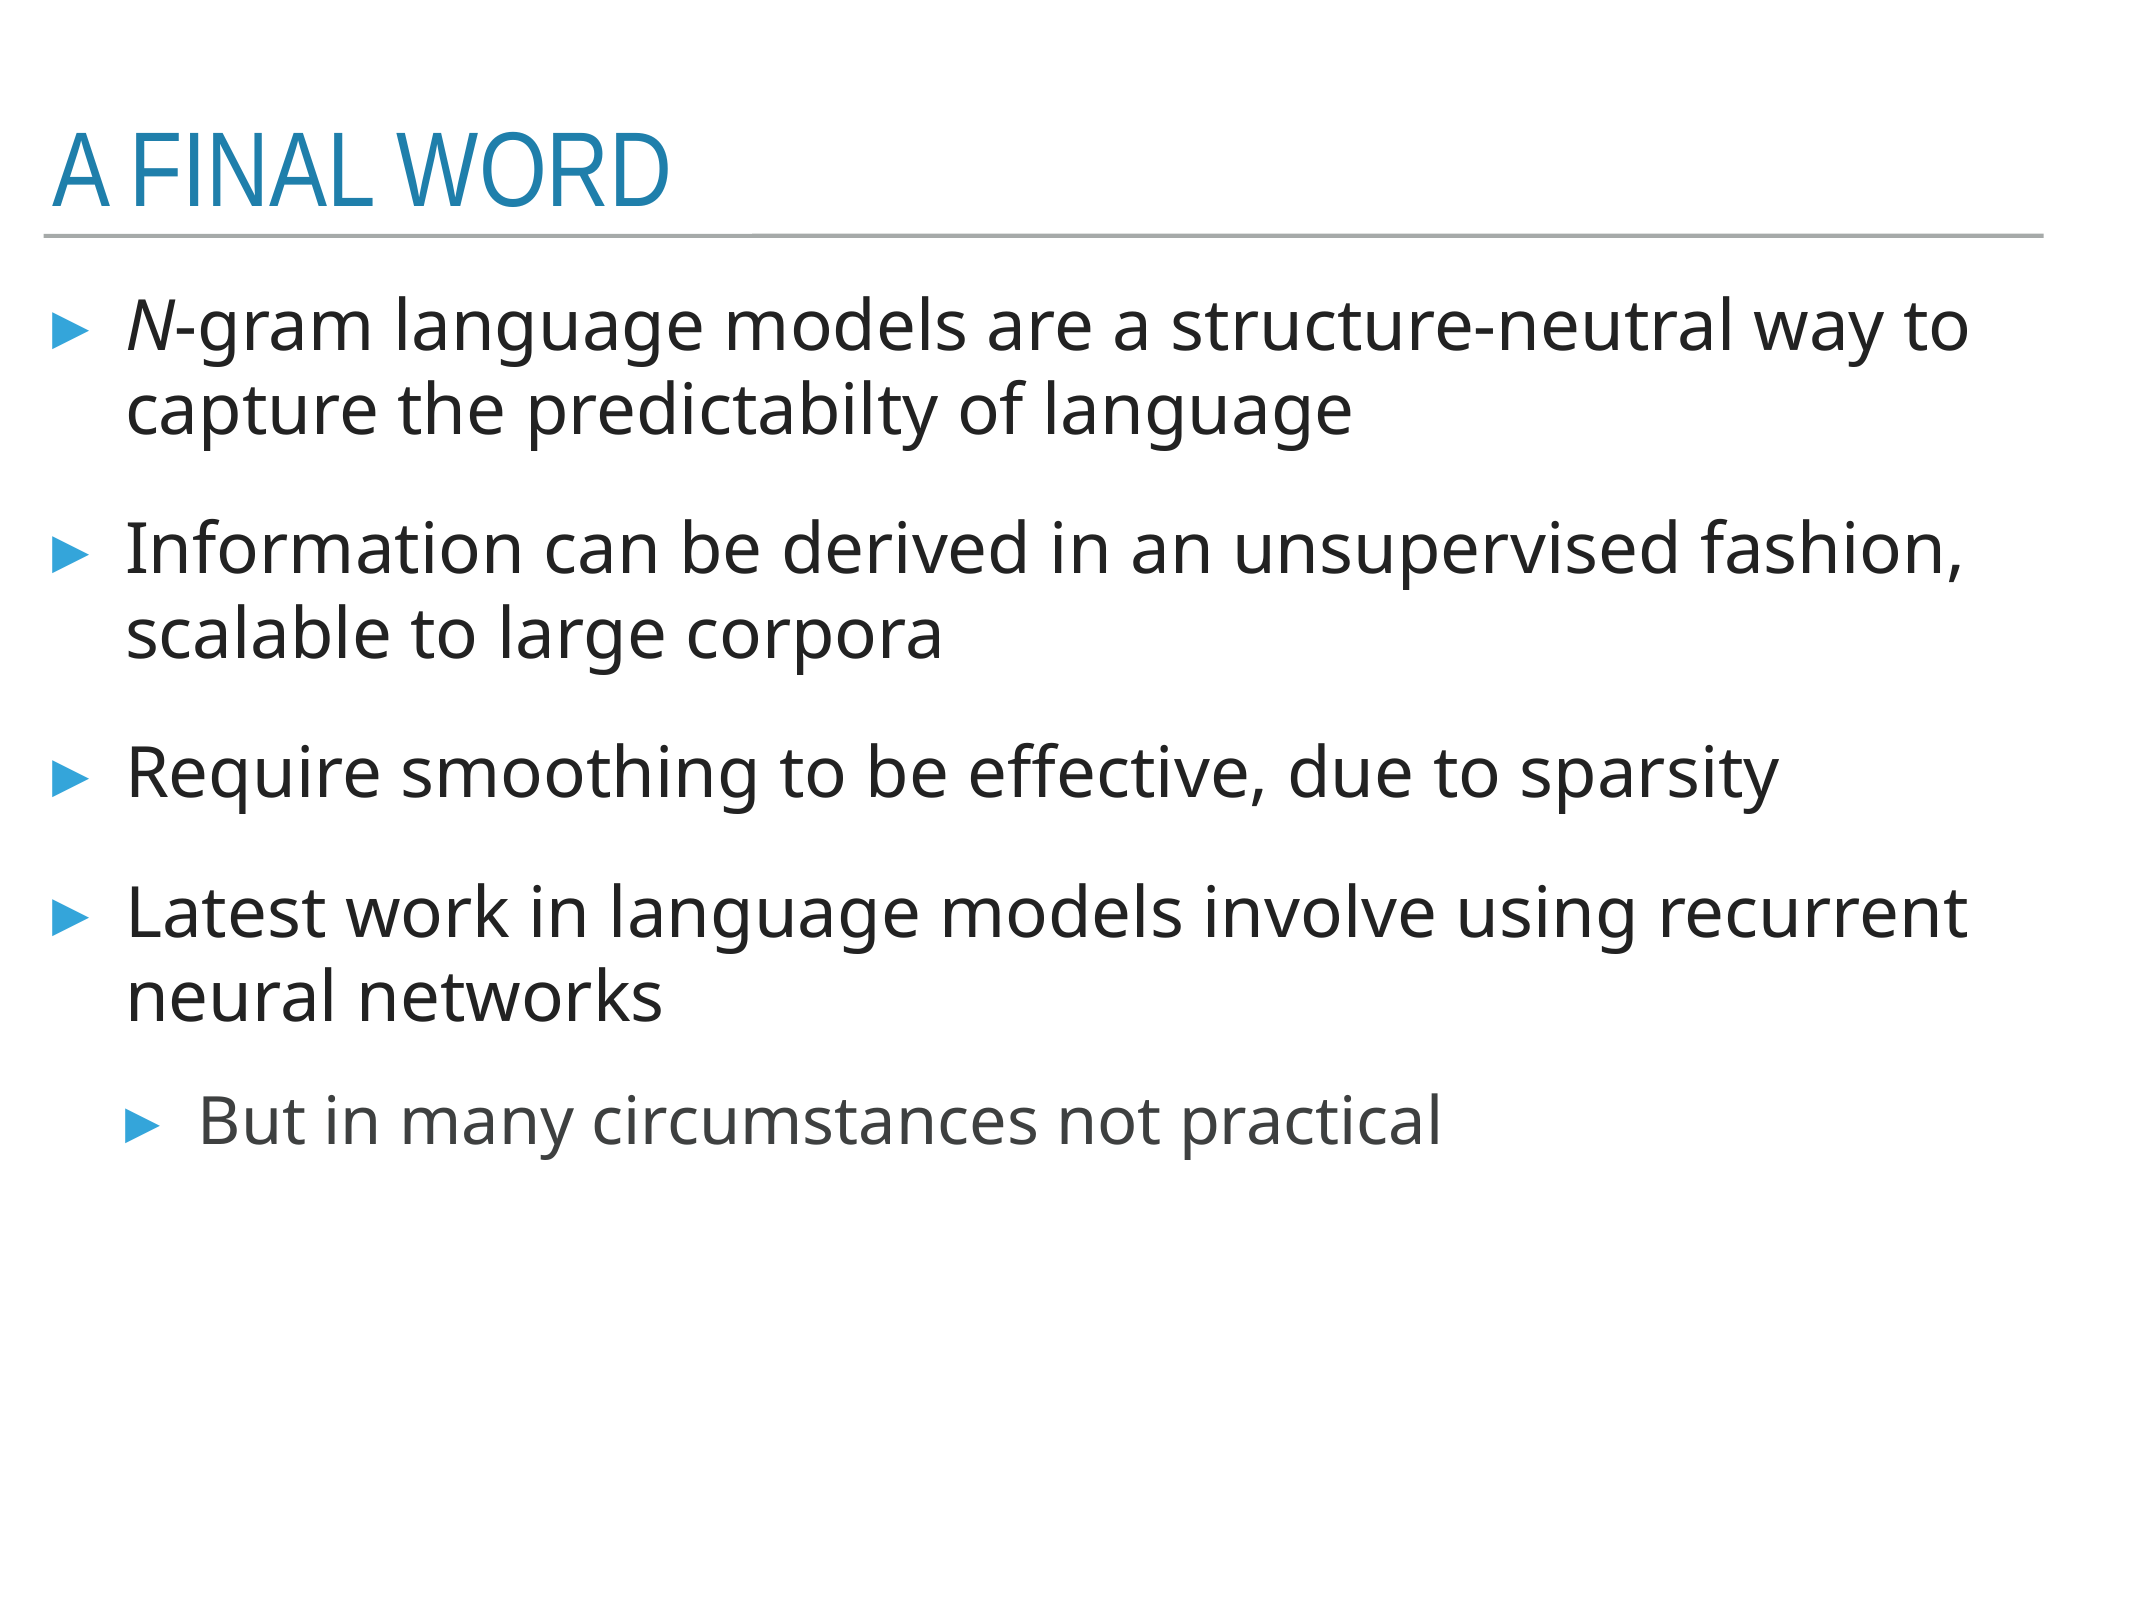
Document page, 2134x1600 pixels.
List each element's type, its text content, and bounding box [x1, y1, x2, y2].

list N-gram language models are a structure-neutral way to capture the predictabilty of language Information can be derived in an unsupervised fashion, scalable to large corpora Require smoothing to be effective, due to sparsity Latest work in language models involve using recurrent neural networks But in many circumstances not practical [43, 270, 2045, 1551]
title A final word [43, 116, 2045, 236]
